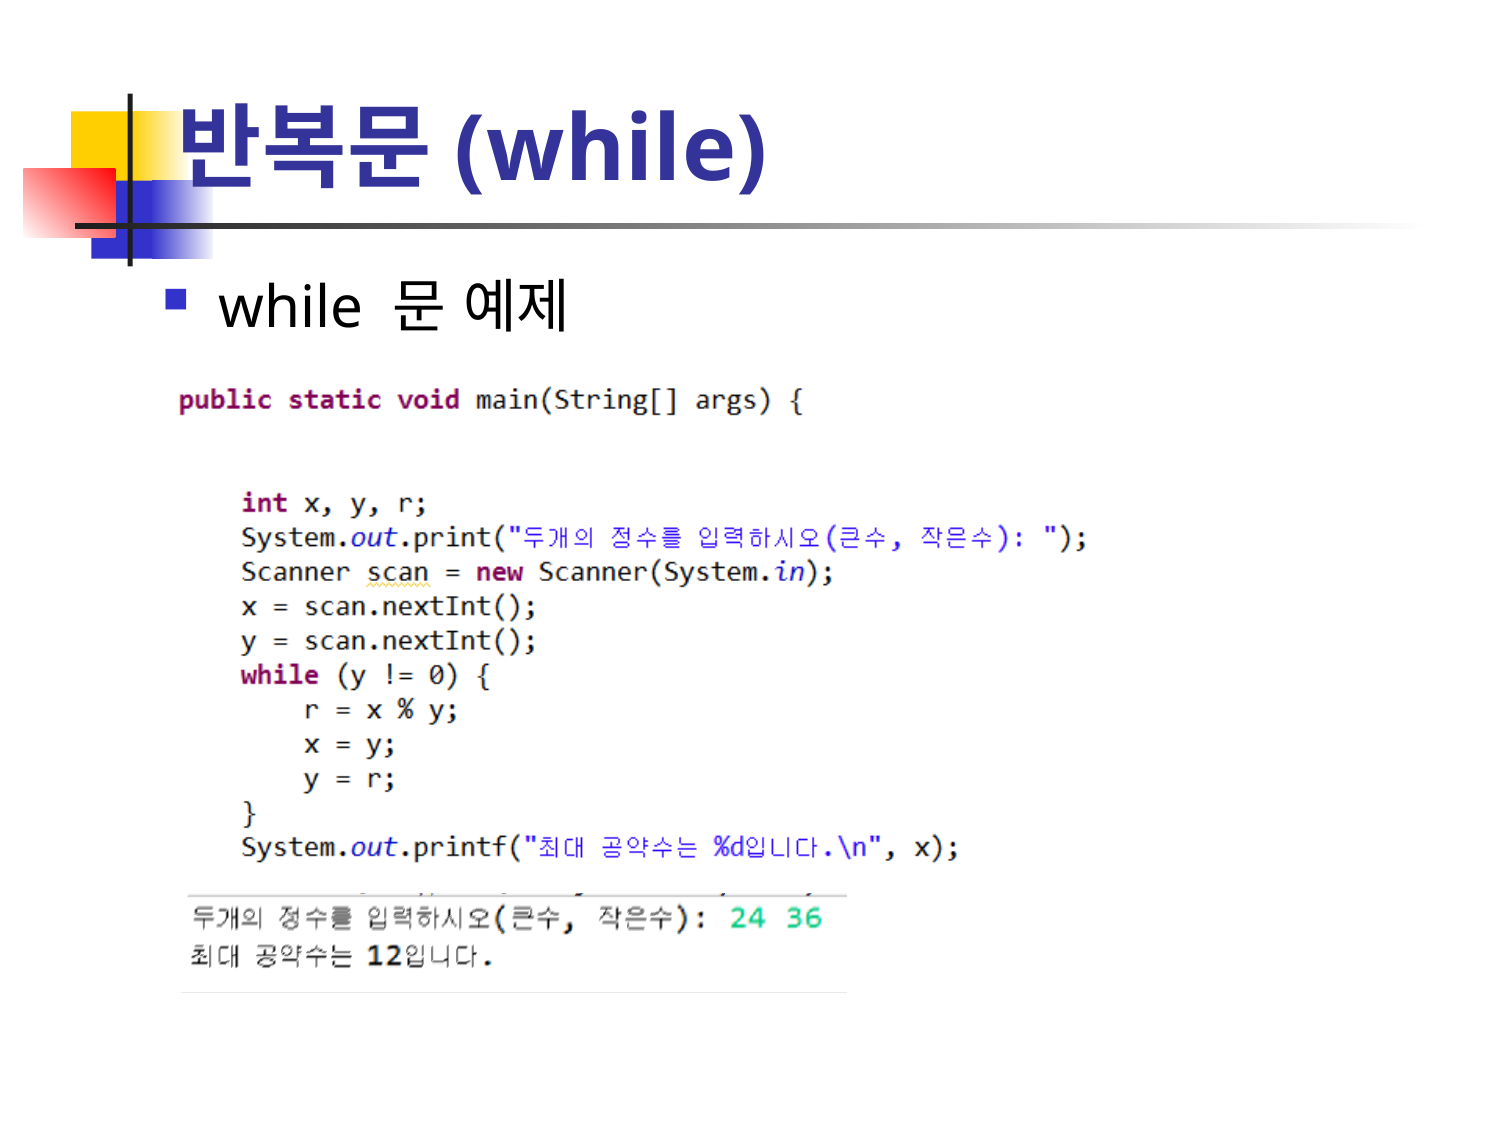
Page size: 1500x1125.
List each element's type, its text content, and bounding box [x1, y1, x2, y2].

text_box while 문 예제 [160, 269, 786, 340]
text_box [160, 373, 1099, 876]
title 반복문(while) [175, 11, 1468, 200]
text_box [181, 893, 847, 994]
